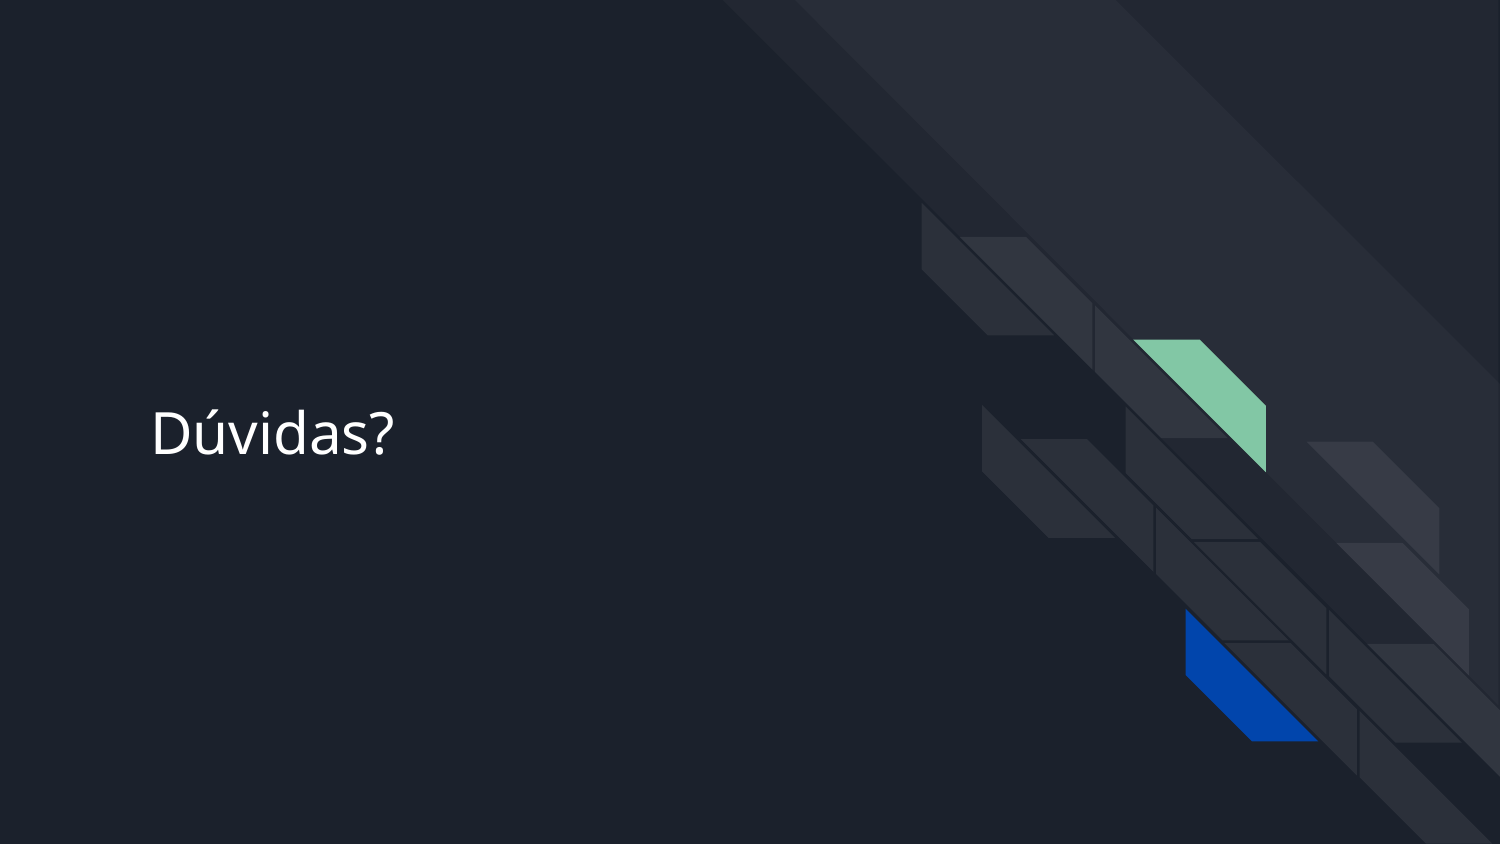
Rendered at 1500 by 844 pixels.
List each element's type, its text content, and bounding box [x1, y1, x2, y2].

title Dúvidas? [135, 336, 888, 526]
